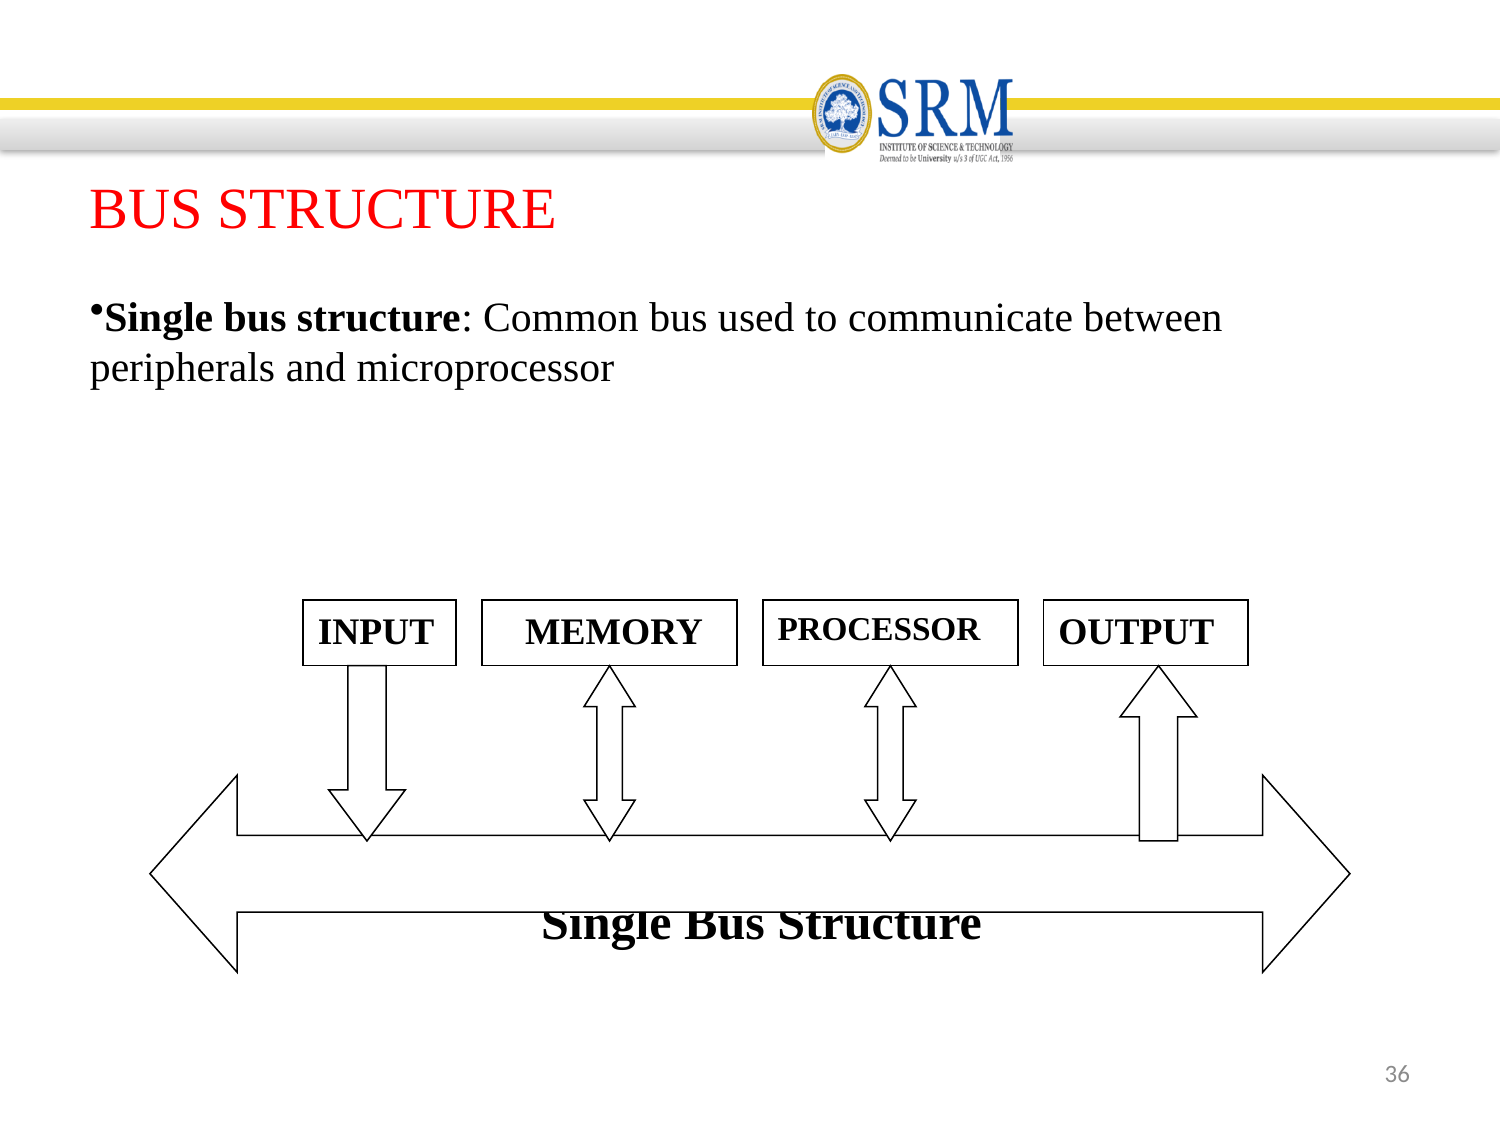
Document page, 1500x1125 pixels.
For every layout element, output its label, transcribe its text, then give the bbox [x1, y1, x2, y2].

slide_number 36 [1074, 1042, 1425, 1103]
text_box BUS STRUCTURE Single bus structure: Common bus used to communicate between peripherals and microprocessor Single Bus Structure [75, 162, 1400, 1058]
picture [812, 74, 1013, 162]
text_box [149, 599, 1351, 973]
